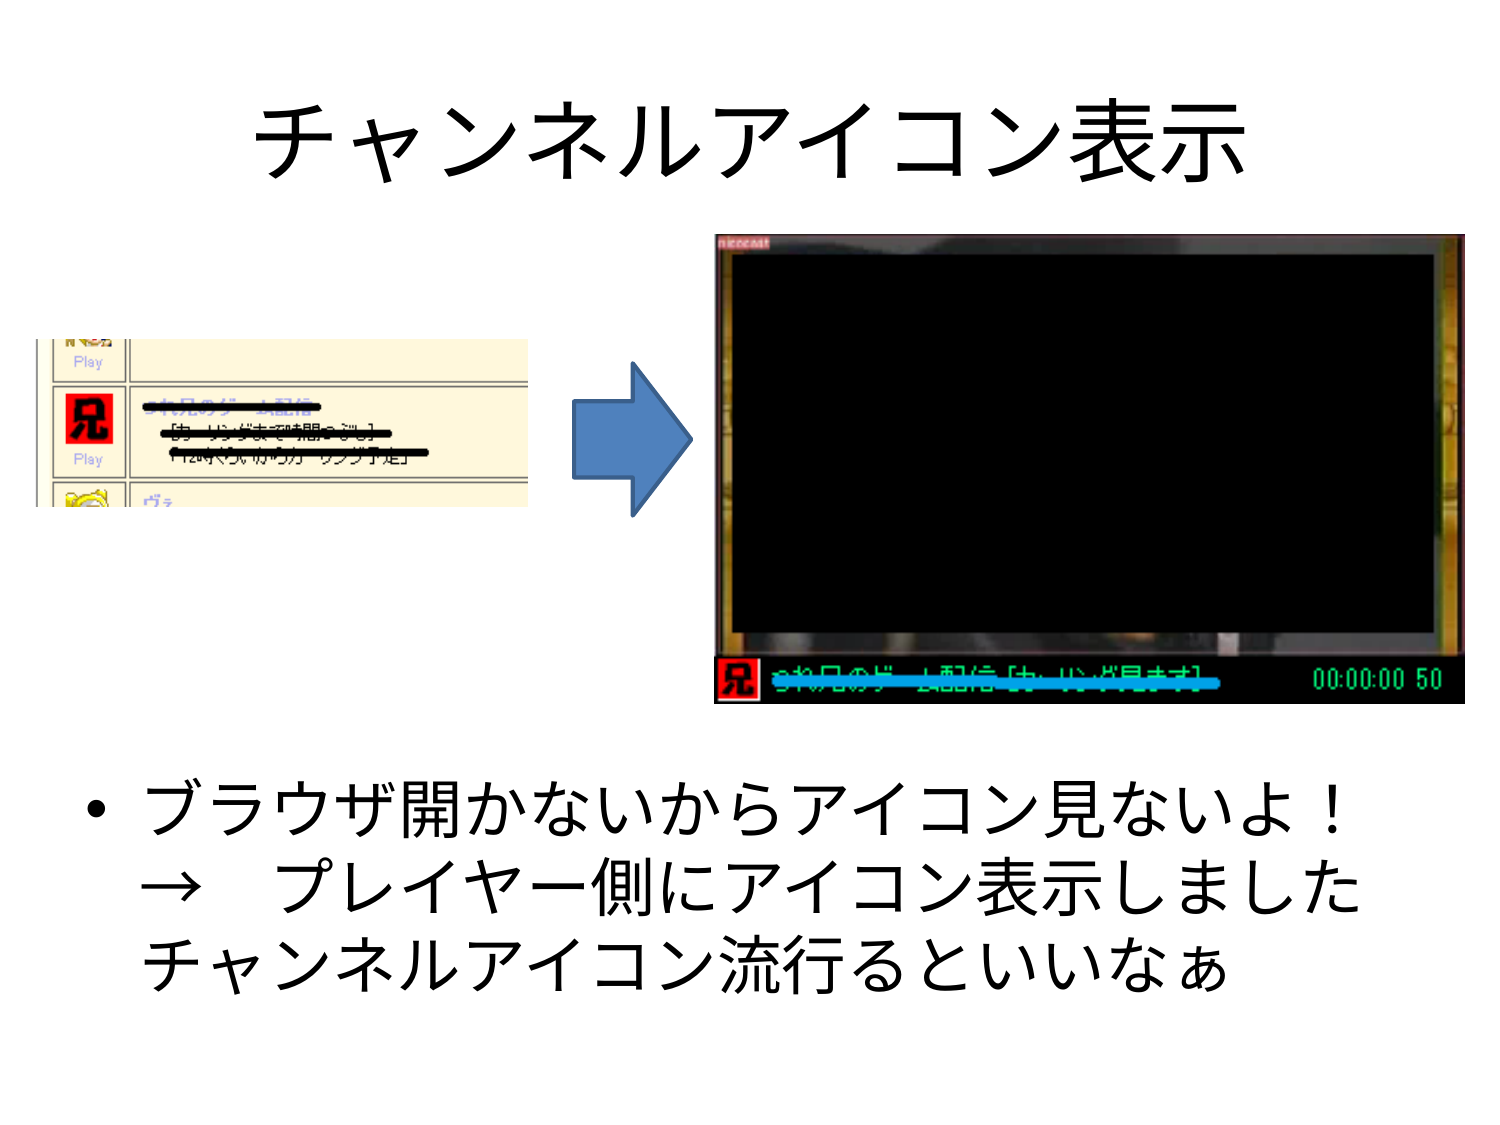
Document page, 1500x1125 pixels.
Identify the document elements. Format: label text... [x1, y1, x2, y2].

text_box [572, 361, 693, 518]
text_box ブラウザ開かないからアイコン見ないよ！ → プレイヤー側にアイコン表示しました チャンネルアイコン流行るといいなぁ [70, 761, 1421, 1078]
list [34, 339, 528, 508]
title チャンネルアイコン表示 [75, 45, 1425, 233]
picture [714, 234, 1466, 704]
